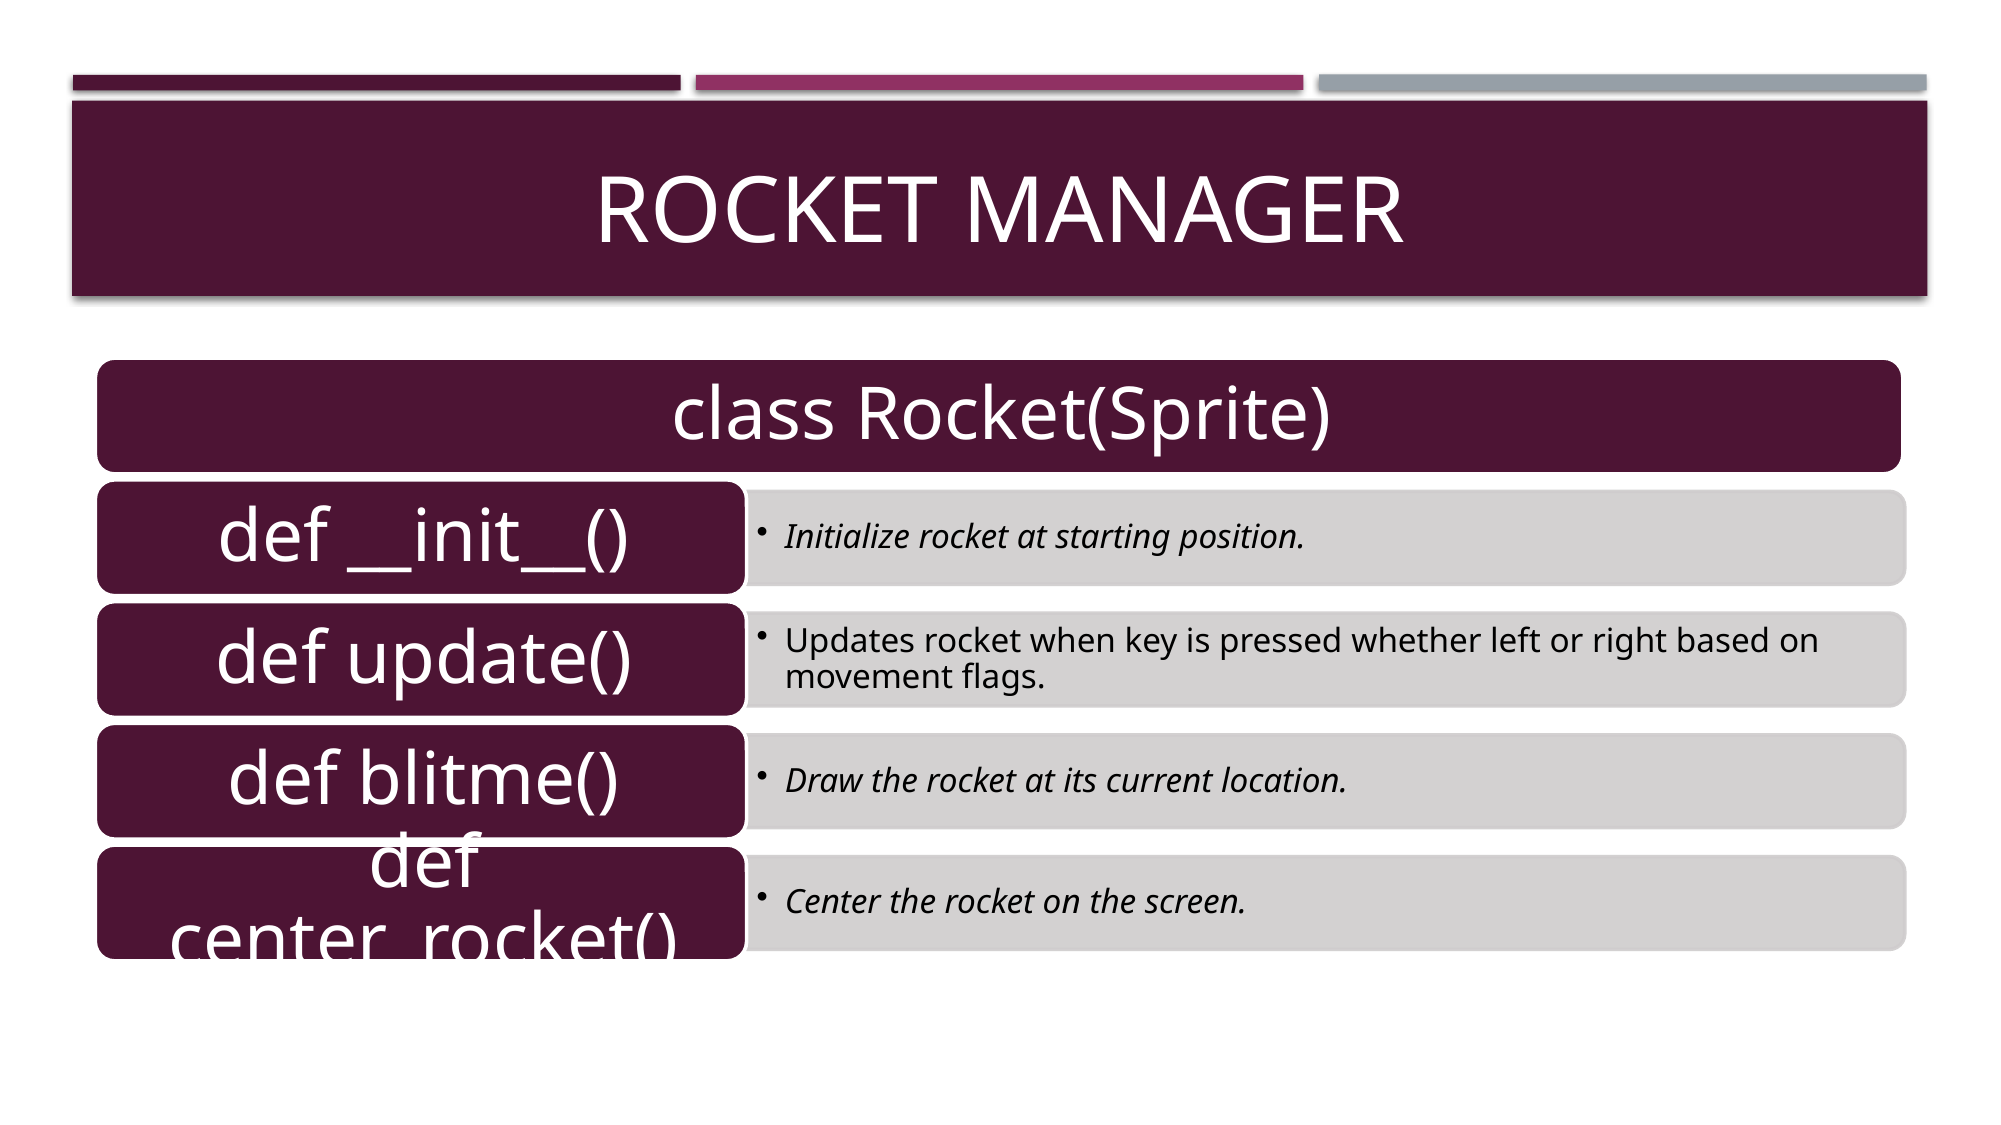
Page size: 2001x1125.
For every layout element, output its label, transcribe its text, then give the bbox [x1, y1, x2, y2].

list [94, 357, 1906, 962]
title Rocket Manager [95, 101, 1905, 268]
